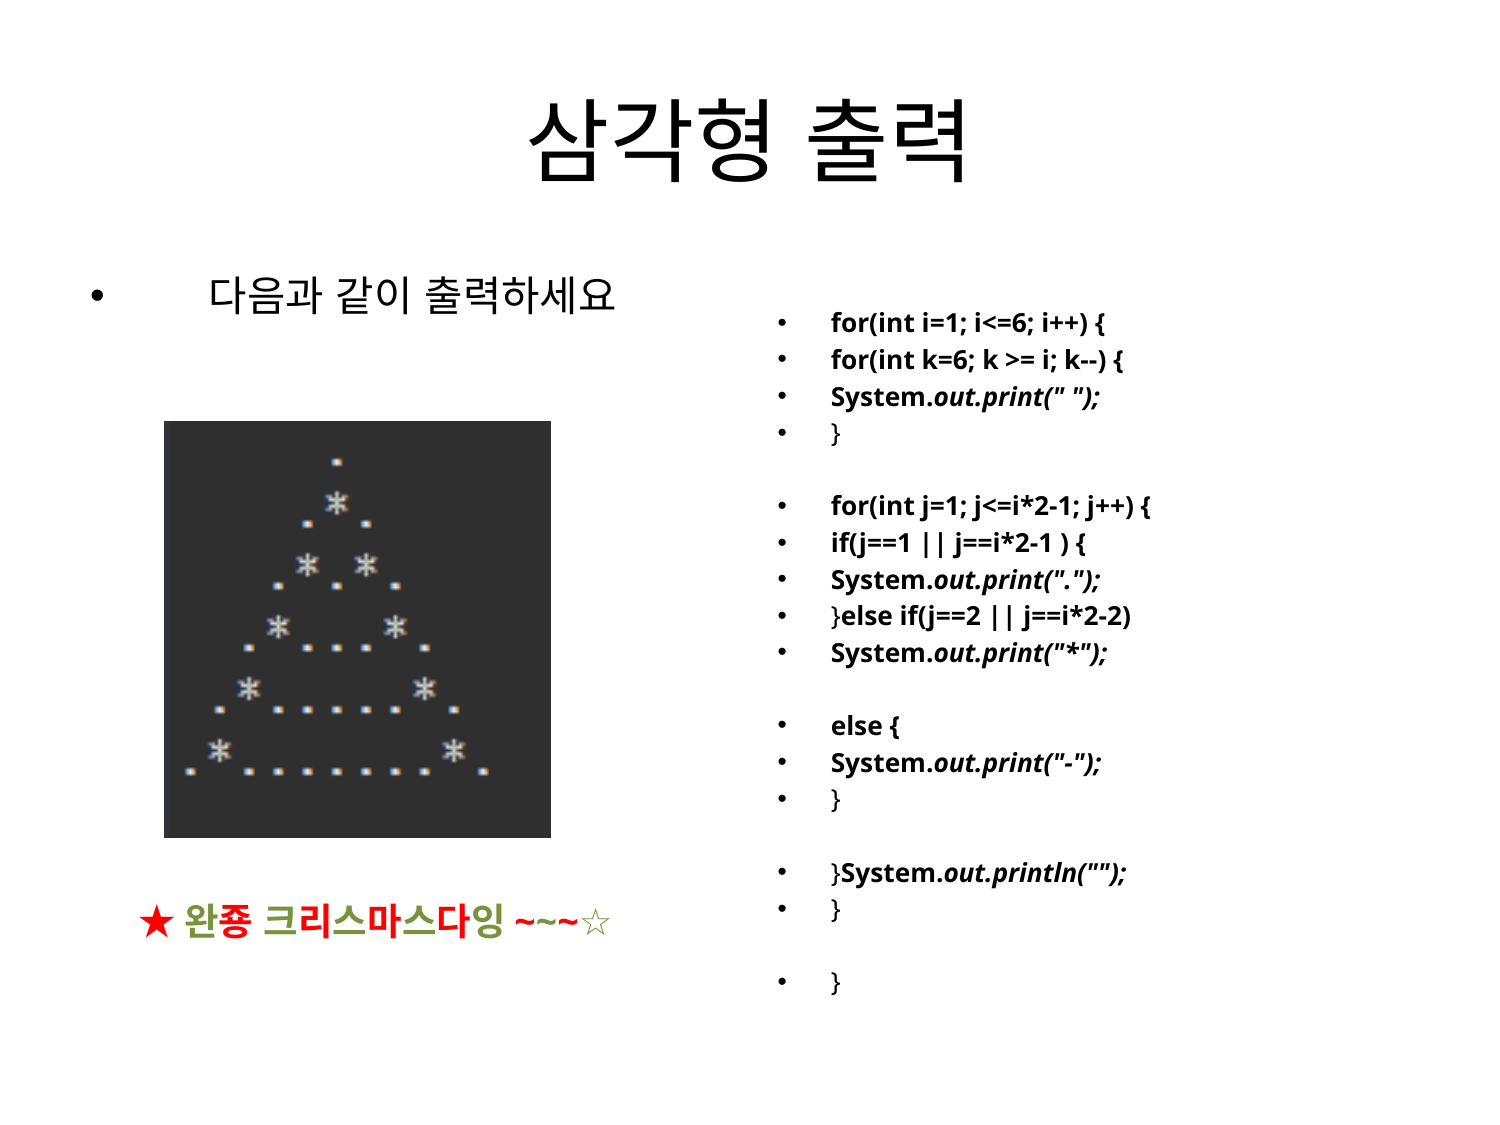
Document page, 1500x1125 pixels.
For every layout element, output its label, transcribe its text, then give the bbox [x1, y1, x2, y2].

title 삼각형 출력 [75, 45, 1425, 233]
list for(int i=1; i<=6; i++) { for(int k=6; k >= i; k--) { System.out.print(" "); } for(int j=1; j<=i*2-1; j++) { if(j==1 || j==i*2-1 ) { System.out.print("."); }else if(j==2 || j==i*2-2) System.out.print("*"); else { System.out.print("-"); } }System.out.println(""); } } [762, 262, 1425, 1005]
list 다음과 같이 출력하세요 [75, 262, 738, 352]
text_box ★완죵 크리스마스다잉~~~☆ [123, 890, 628, 951]
picture [163, 421, 551, 839]
